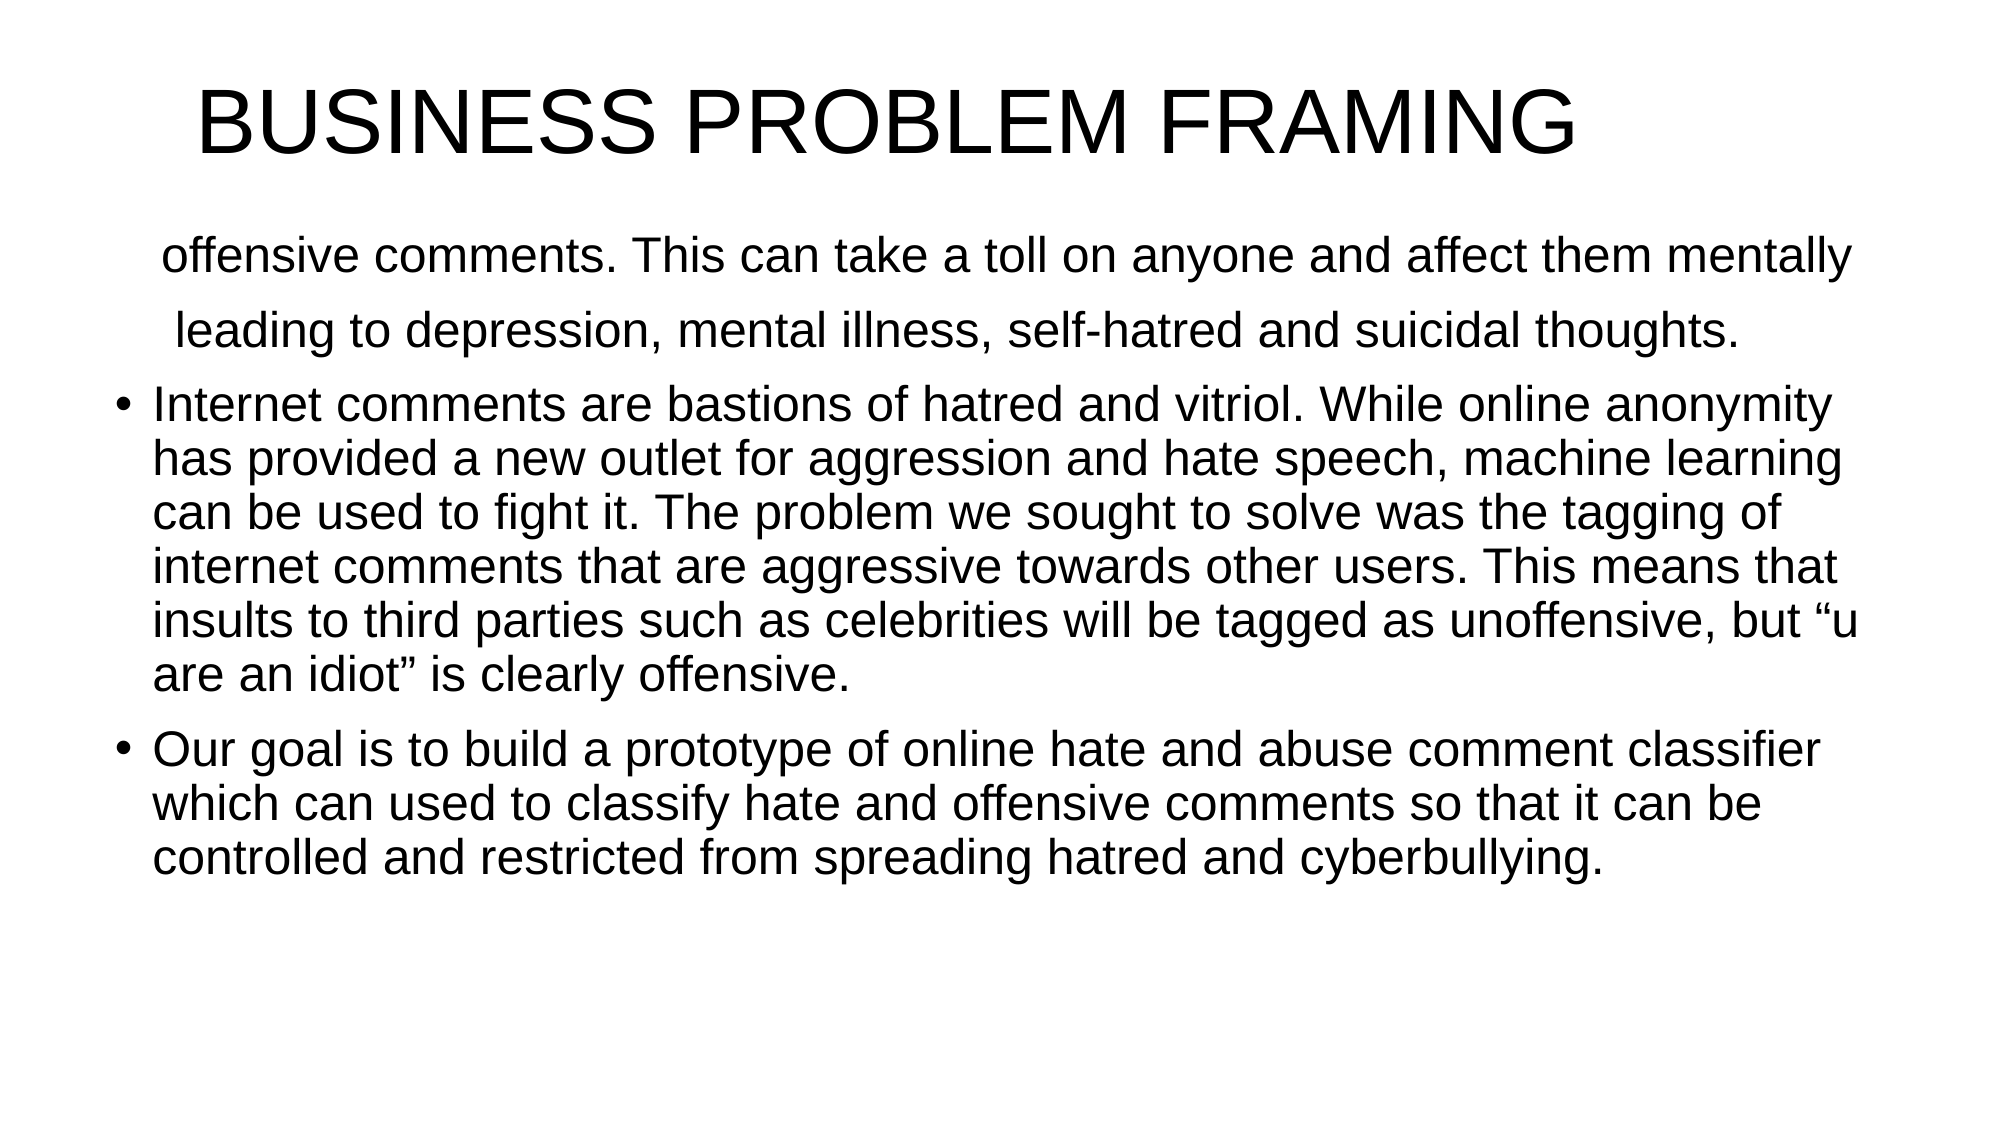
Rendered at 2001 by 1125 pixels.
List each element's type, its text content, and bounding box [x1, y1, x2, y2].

list offensive comments. This can take a toll on anyone and affect them mentally leading to depression, mental illness, self-hatred and suicidal thoughts. Internet comments are bastions of hatred and vitriol. While online anonymity has provided a new outlet for aggression and hate speech, machine learning can be used to fight it. The problem we sought to solve was the tagging of internet comments that are aggressive towards other users. This means that insults to third parties such as celebrities will be tagged as unoffensive, but “u are an idiot” is clearly offensive. Our goal is to build a prototype of online hate and abuse comment classifier which can used to classify hate and offensive comments so that it can be controlled and restricted from spreading hatred and cyberbullying. [99, 221, 1900, 964]
title BUSINESS PROBLEM FRAMING [180, 47, 1830, 201]
